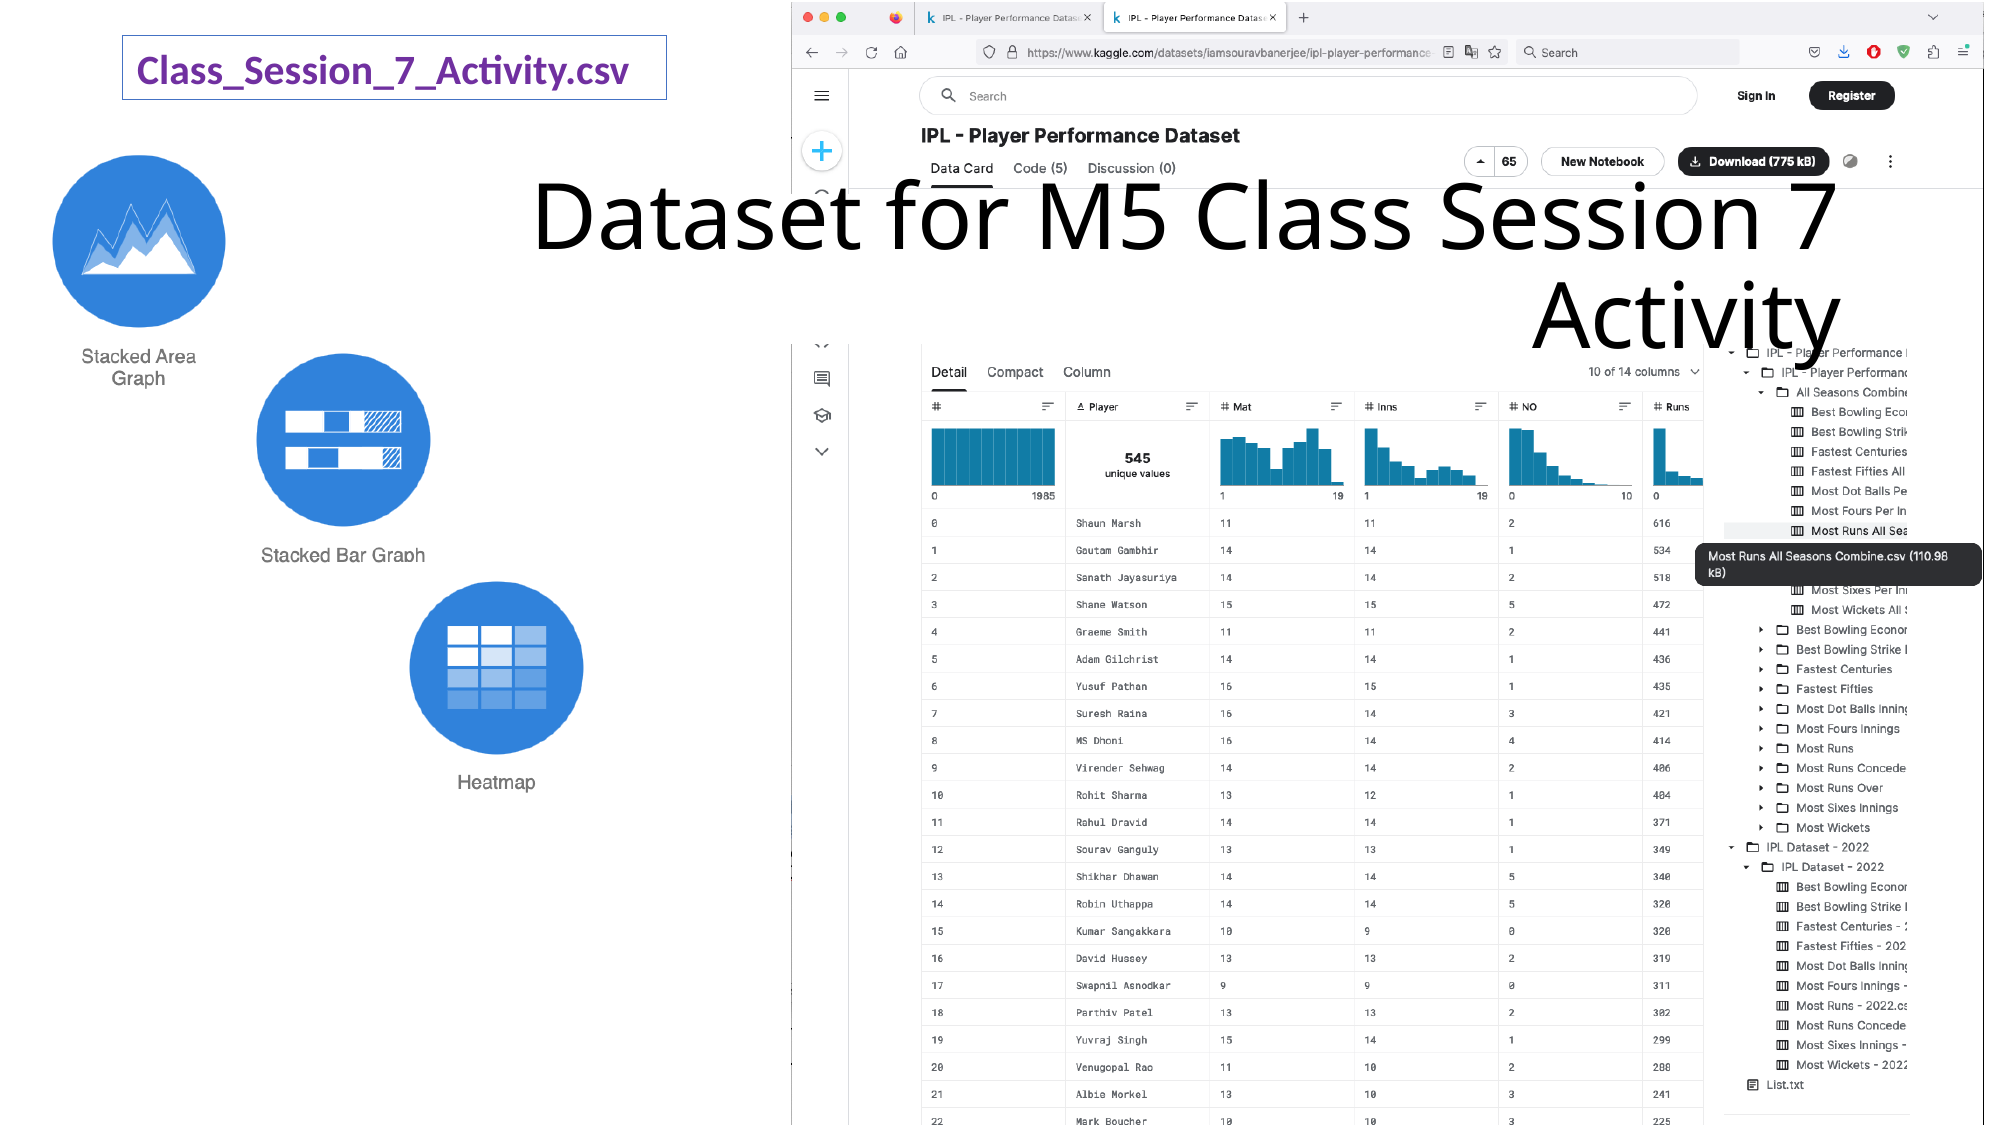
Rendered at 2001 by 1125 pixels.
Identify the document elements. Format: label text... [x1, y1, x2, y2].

text_box Class_Session_7_Activity.csv [122, 35, 667, 100]
title Dataset for M5 Class Session 7 Activity [394, 194, 791, 344]
picture [791, 2, 1984, 1125]
picture [42, 142, 236, 395]
picture [244, 343, 595, 804]
